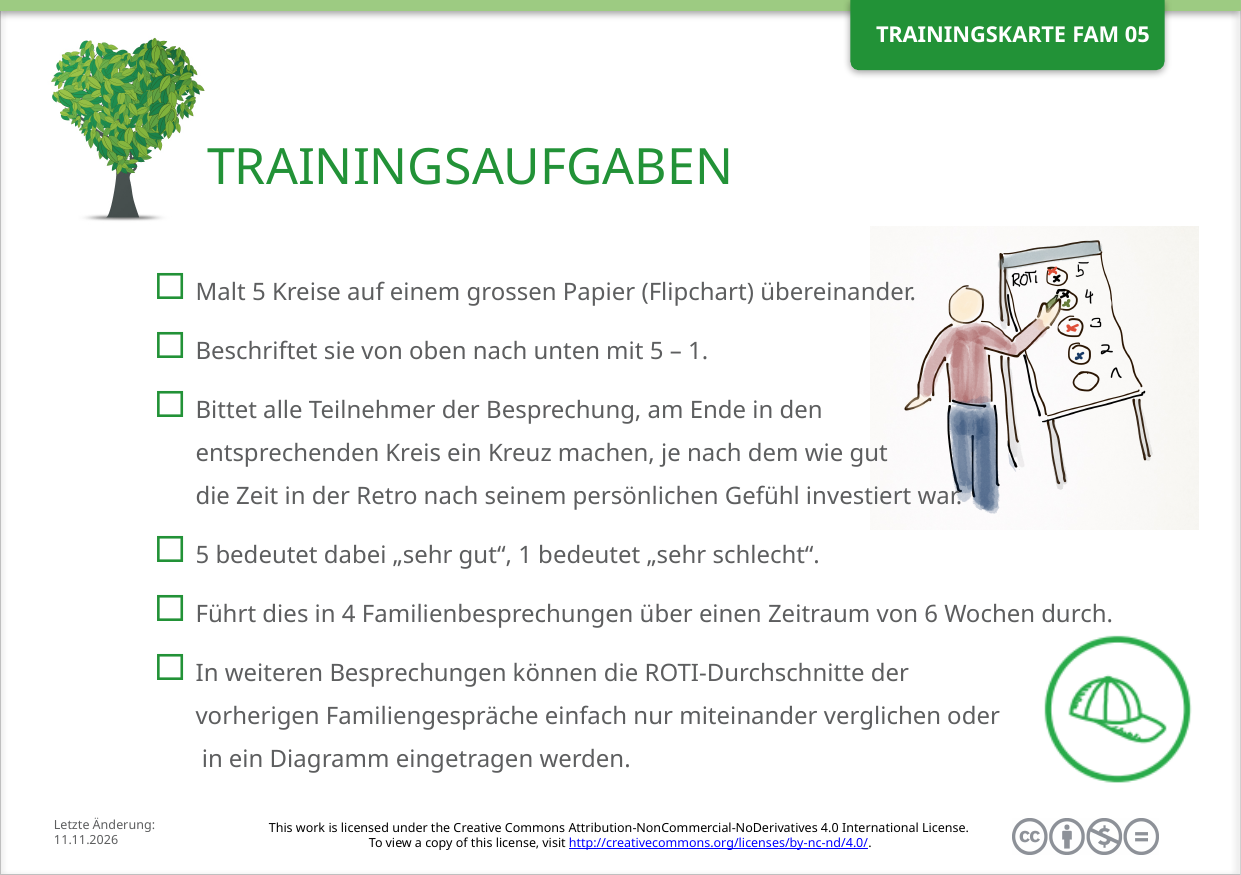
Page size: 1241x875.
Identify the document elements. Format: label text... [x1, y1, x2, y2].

list Malt 5 Kreise auf einem grossen Papier (Flipchart) übereinander. Beschriftet sie von oben nach unten mit 5 – 1. Bittet alle Teilnehmer der Besprechung, am Ende in den entsprechenden Kreis ein Kreuz machen, je nach dem wie gut die Zeit in der Retro nach seinem persönlichen Gefühl investiert war. 5 bedeutet dabei „sehr gut“, 1 bedeutet „sehr schlecht“. Führt dies in 4 Familienbesprechungen über einen Zeitraum von 6 Wochen durch. In weiteren Besprechungen können die ROTI-Durchschnitte der vorherigen Familiengespräche einfach nur miteinander verglichen oder in ein Diagramm eingetragen werden. [140, 255, 1128, 792]
text_box Letzte Änderung: 04.11.15 [39, 809, 211, 857]
picture [870, 226, 1199, 530]
picture [1012, 818, 1159, 855]
text_box This work is licensed under the Creative Commons Attribution-NonCommercial-NoDerivatives 4.0 International License. To view a copy of this license, visit http://creativecommons.org/licenses/by-nc-nd/4.0/. [261, 812, 980, 860]
picture [34, 23, 212, 237]
